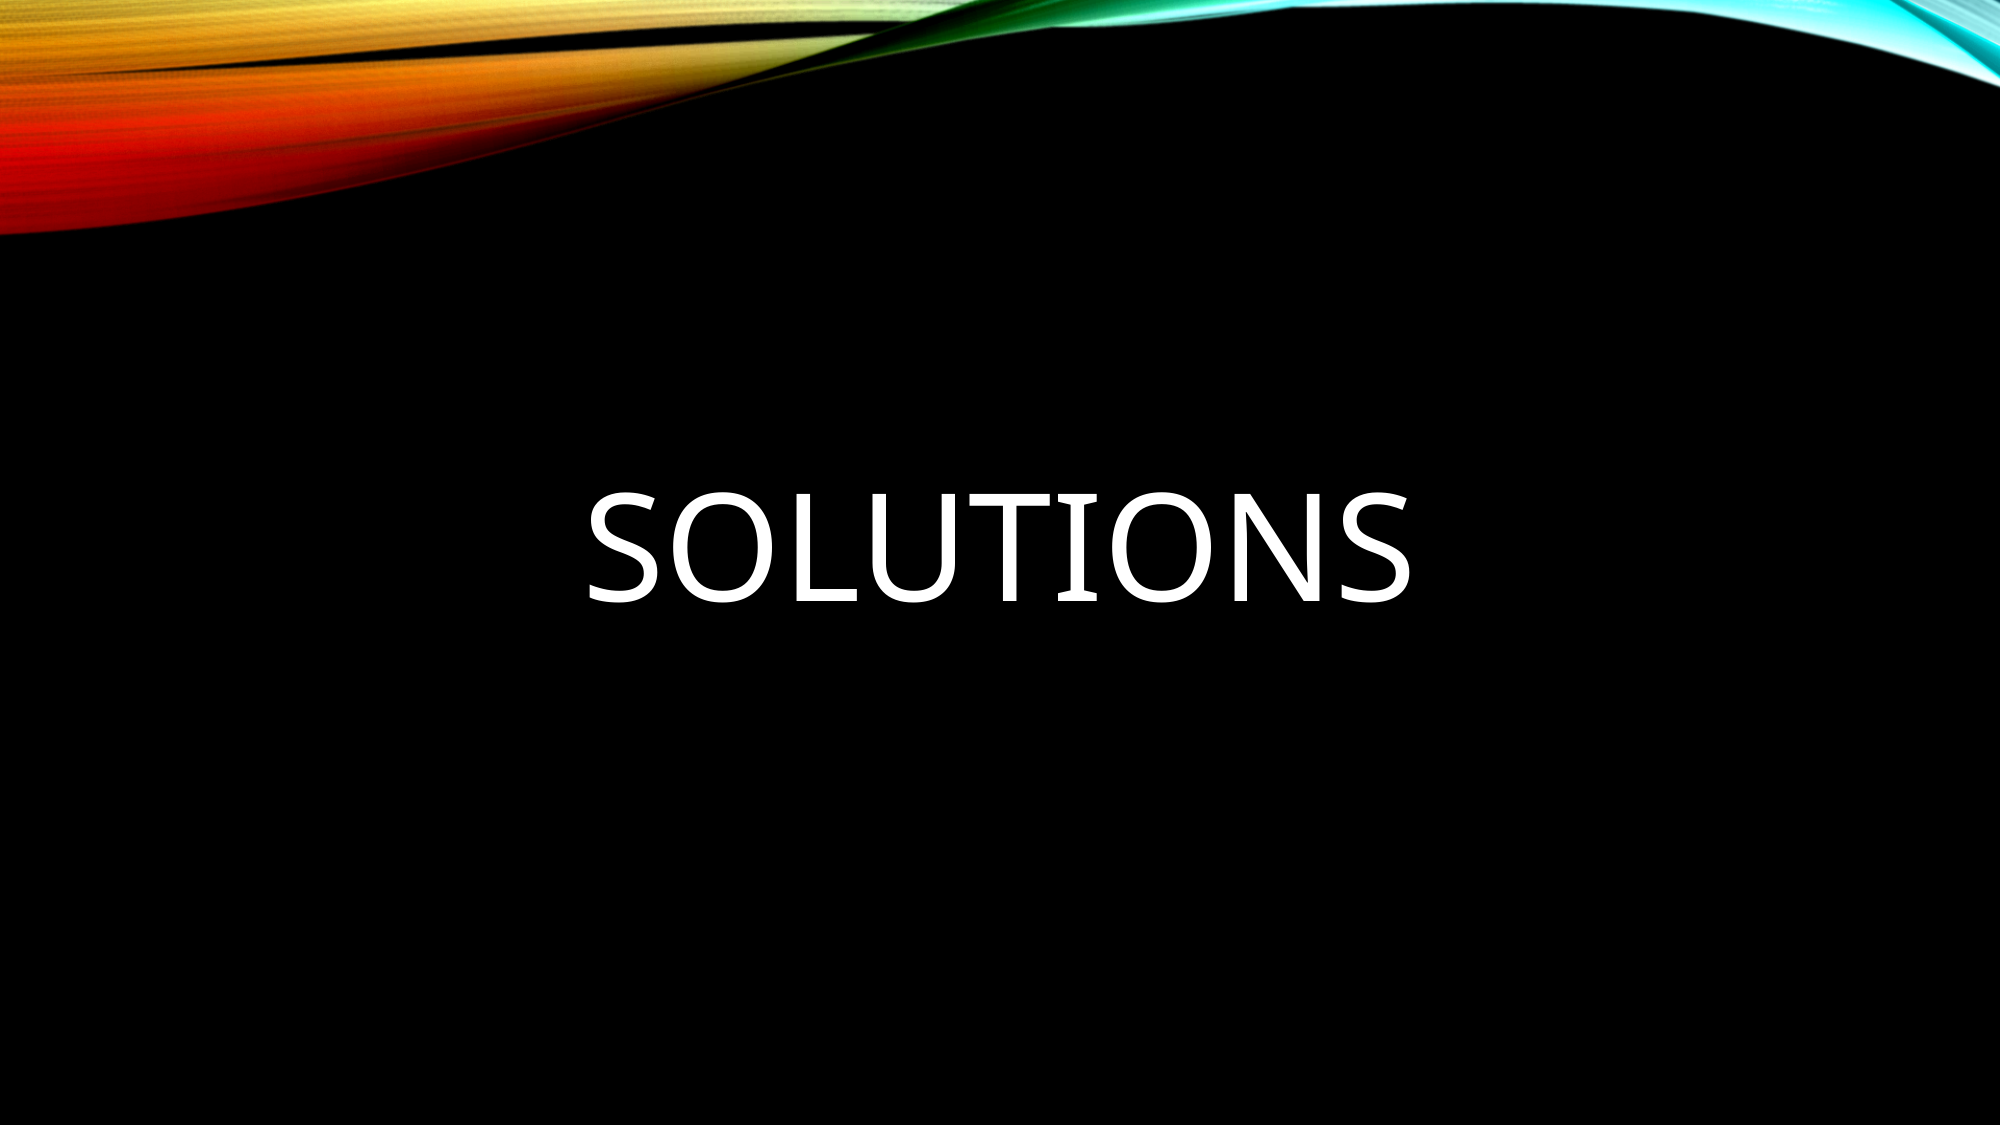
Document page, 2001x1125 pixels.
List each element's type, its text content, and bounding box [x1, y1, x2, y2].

picture [0, 0, 2000, 237]
title SOLUTIONS [293, 447, 1707, 660]
